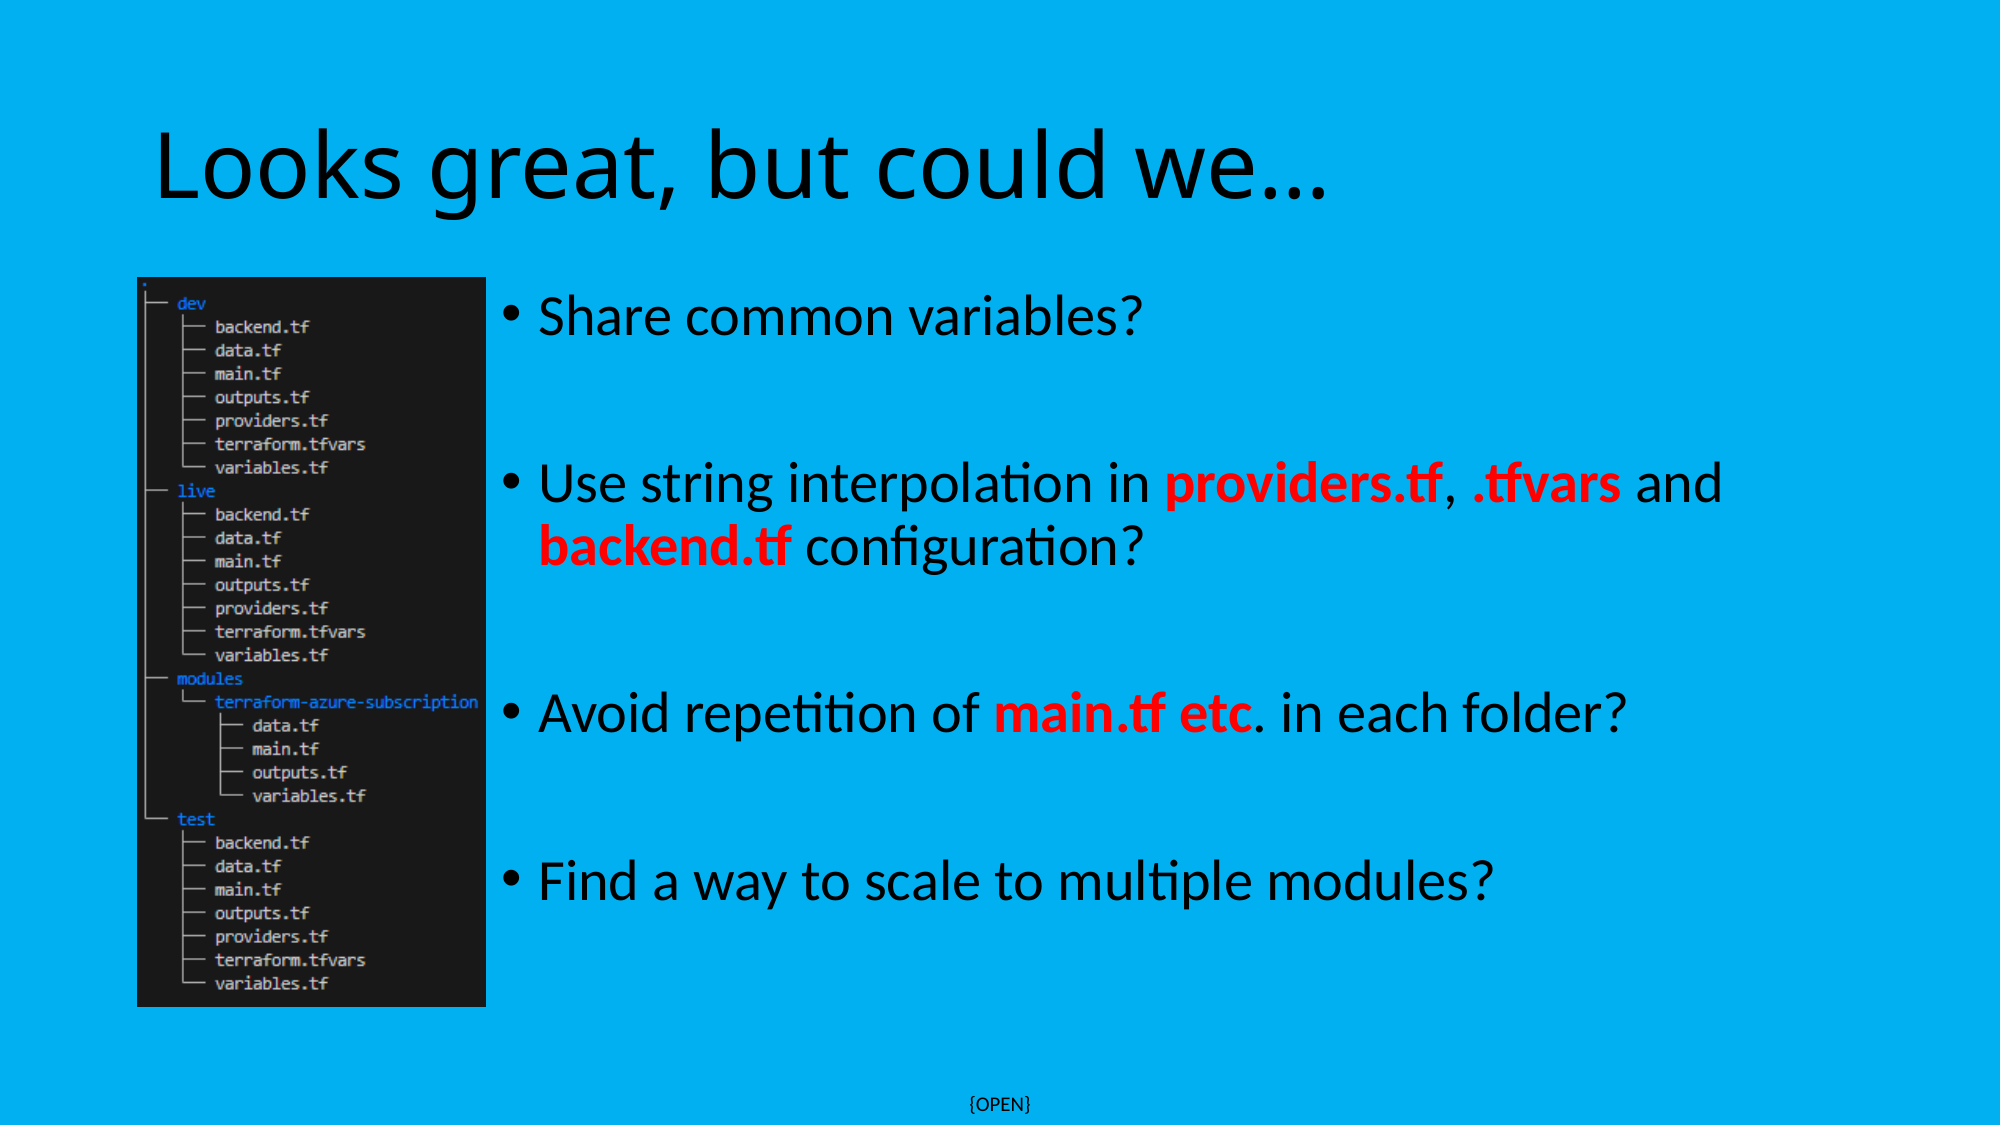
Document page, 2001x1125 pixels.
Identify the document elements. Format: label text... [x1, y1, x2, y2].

list Share common variables? Use string interpolation in providers.tf, .tfvars and backend.tf configuration? Avoid repetition of main.tf etc. in each folder? Find a way to scale to multiple modules? [486, 277, 1821, 1007]
title Looks great, but could we… [137, 59, 1863, 278]
picture [138, 278, 485, 1006]
